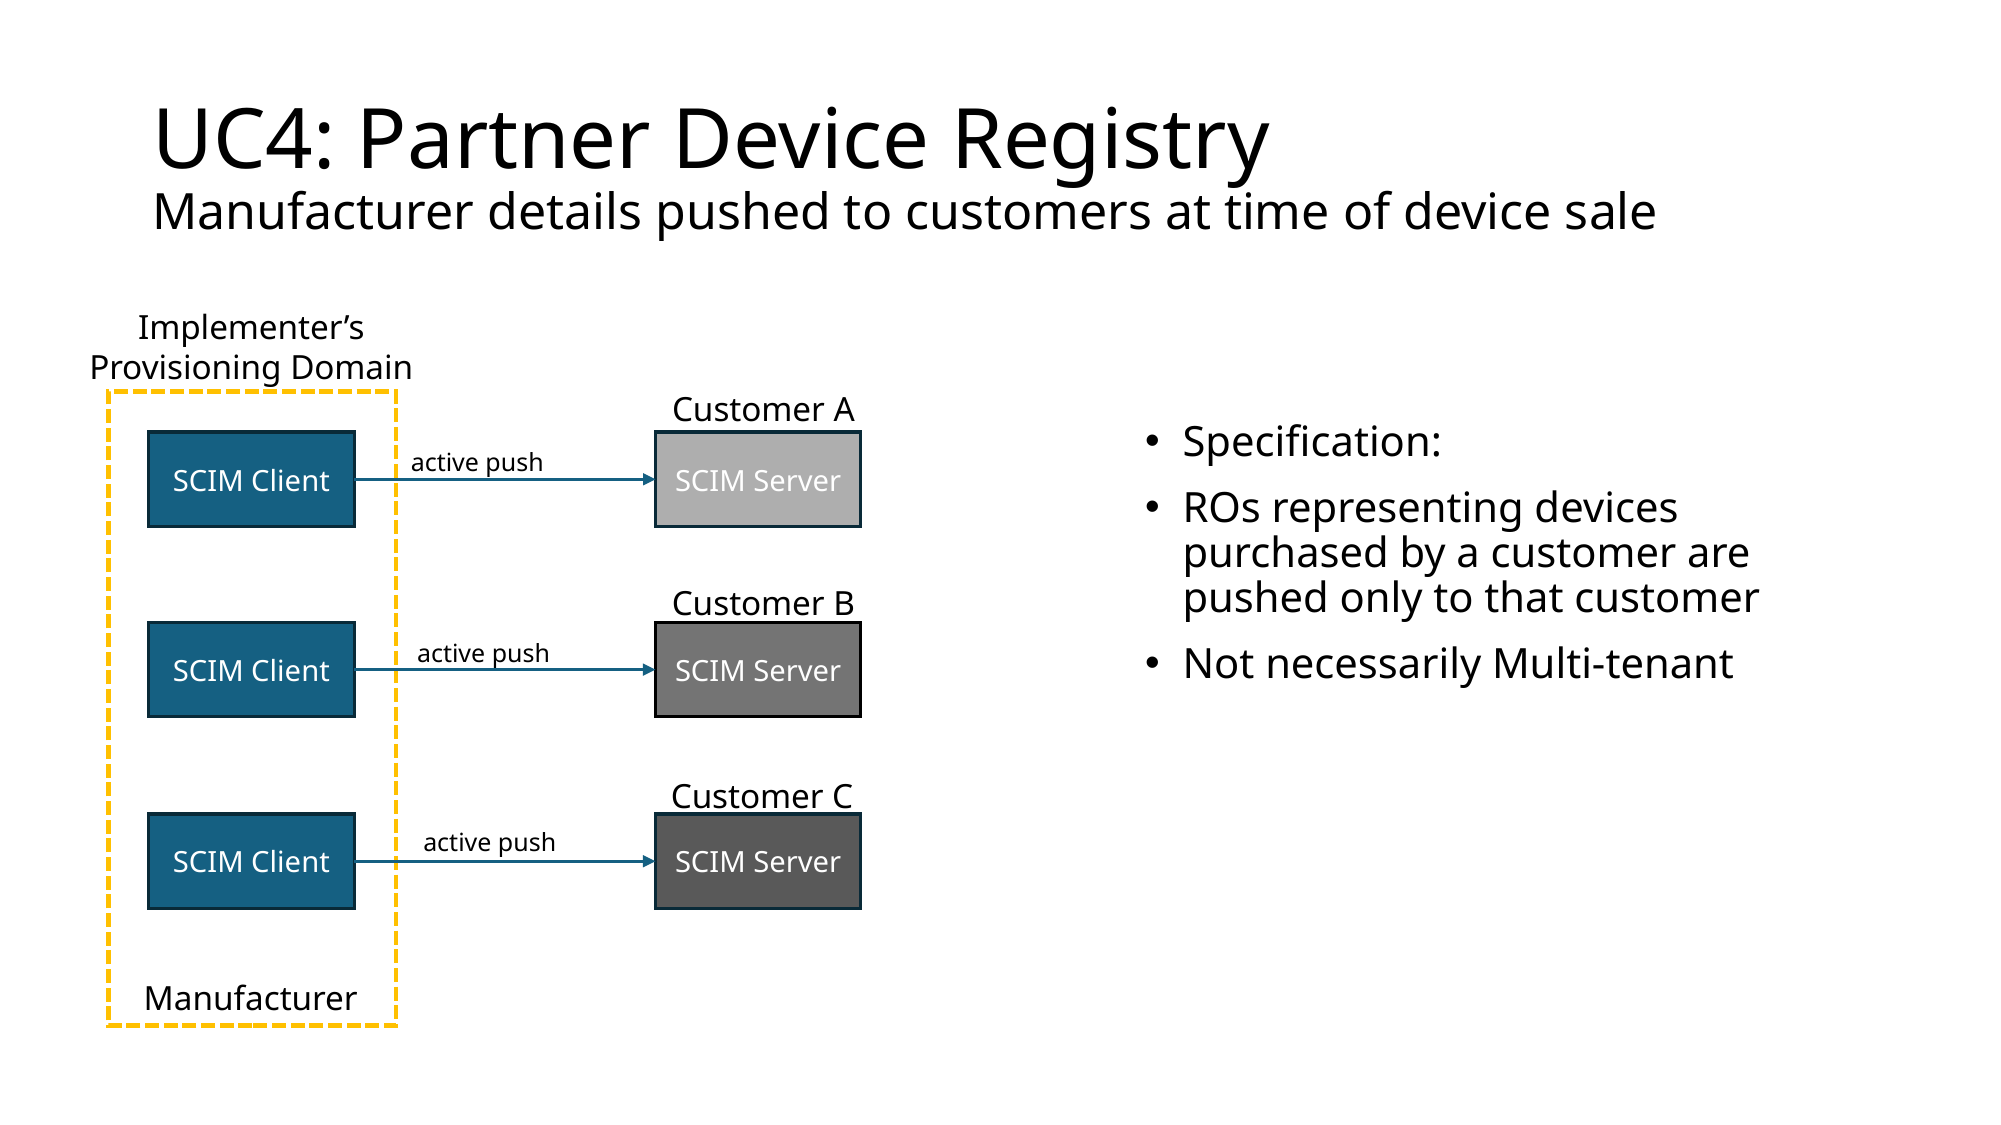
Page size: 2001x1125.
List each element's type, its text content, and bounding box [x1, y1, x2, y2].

text_box Specification: ROs representing devices purchased by a customer are pushed only to that customer Not necessarily Multi-tenant [1129, 412, 1892, 946]
title UC4: Partner Device Registry Manufacturer details pushed to customers at time of device sale [137, 59, 1863, 278]
text_box SCIM Server [654, 430, 862, 528]
text_box Customer C [656, 768, 869, 823]
text_box active push [402, 630, 565, 669]
text_box SCIM Client [147, 621, 356, 718]
text_box Implementer’s Provisioning Domain [74, 298, 429, 394]
text_box SCIM Client [147, 430, 356, 528]
text_box active push [396, 480, 559, 484]
text_box SCIM Server [654, 621, 862, 718]
text_box [107, 394, 398, 1027]
text_box Customer B [657, 574, 870, 630]
text_box SCIM Server [654, 812, 862, 910]
text_box Customer A [657, 380, 870, 436]
text_box active push [396, 438, 559, 478]
text_box active push [402, 671, 565, 676]
text_box active push [408, 819, 572, 860]
text_box Manufacturer [129, 970, 373, 1025]
